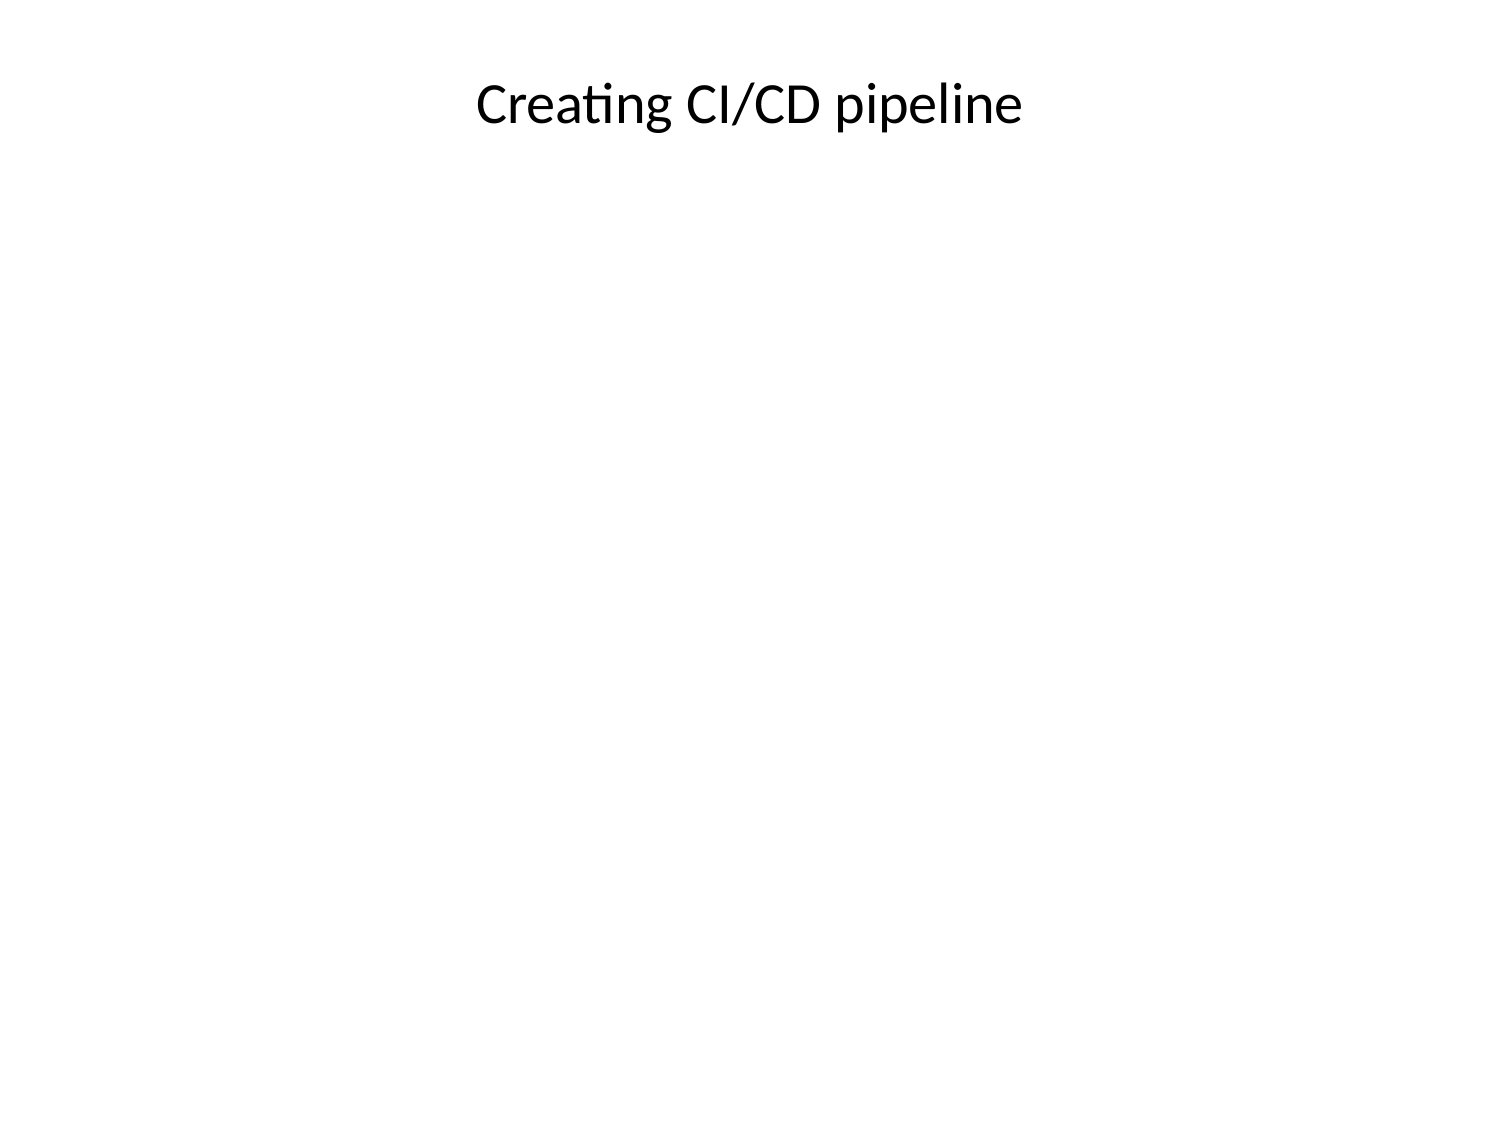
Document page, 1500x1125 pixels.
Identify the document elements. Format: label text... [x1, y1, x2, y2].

title Creating CI/CD pipeline [237, 50, 1263, 150]
